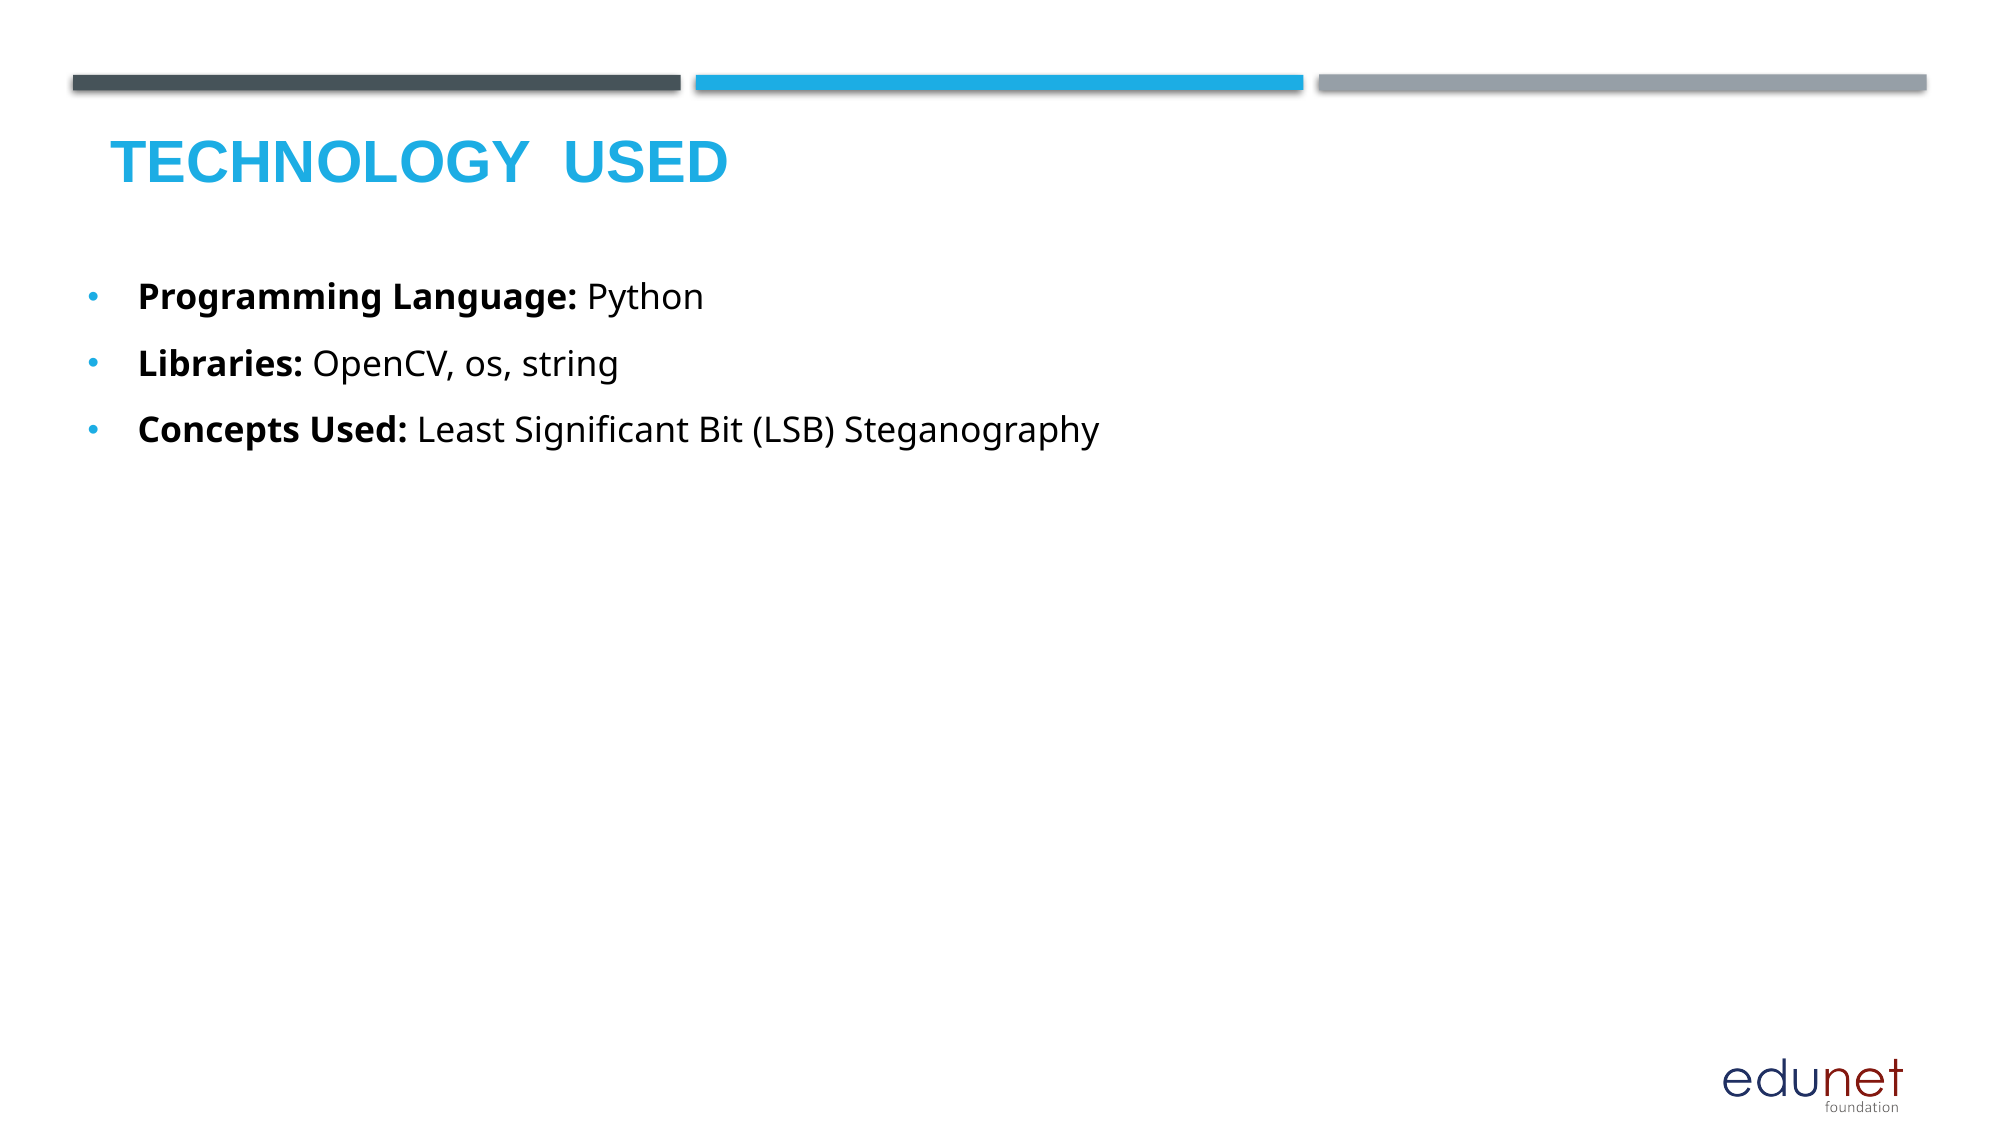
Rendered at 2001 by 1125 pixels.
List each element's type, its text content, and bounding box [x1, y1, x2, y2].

title Technology used [95, 115, 1905, 178]
list Programming Language: Python Libraries: OpenCV, os, string Concepts Used: Least Significant Bit (LSB) Steganography [72, 178, 1978, 609]
picture [1719, 1056, 1905, 1116]
